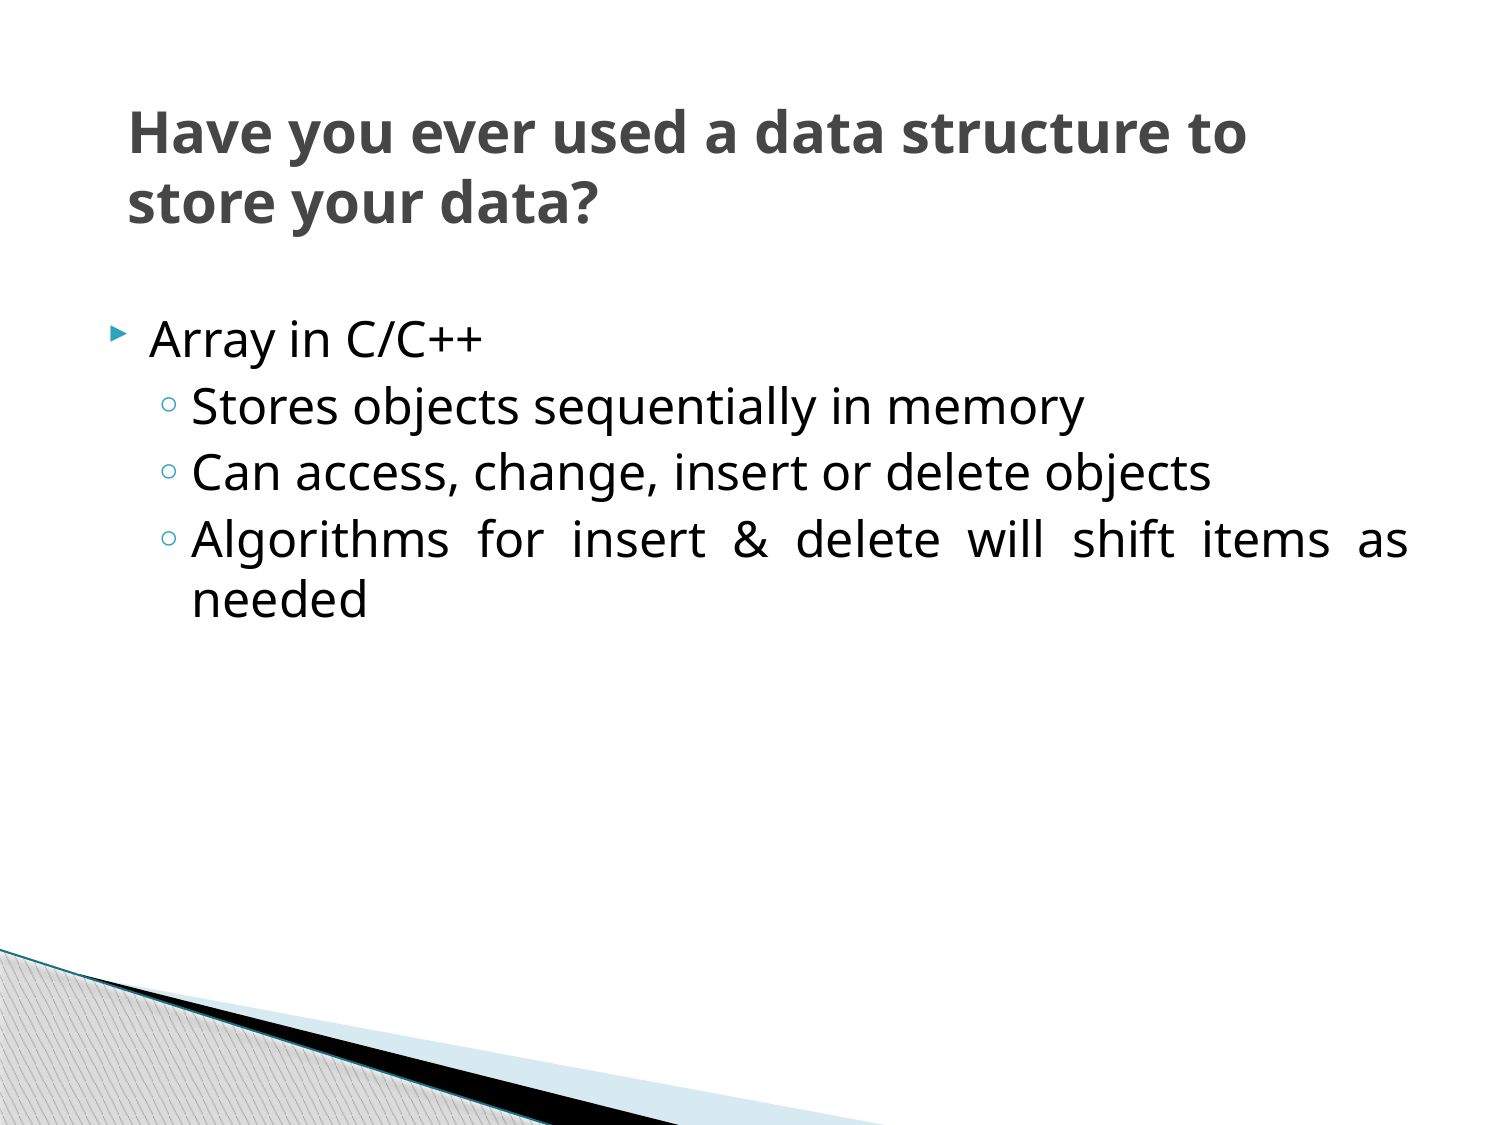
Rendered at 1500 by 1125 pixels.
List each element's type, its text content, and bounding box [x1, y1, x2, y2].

title Have you ever used a data structure to store your data? [112, 87, 1388, 313]
list Array in C/C++ Stores objects sequentially in memory Can access, change, insert or delete objects Algorithms for insert & delete will shift items as needed [75, 299, 1425, 1043]
